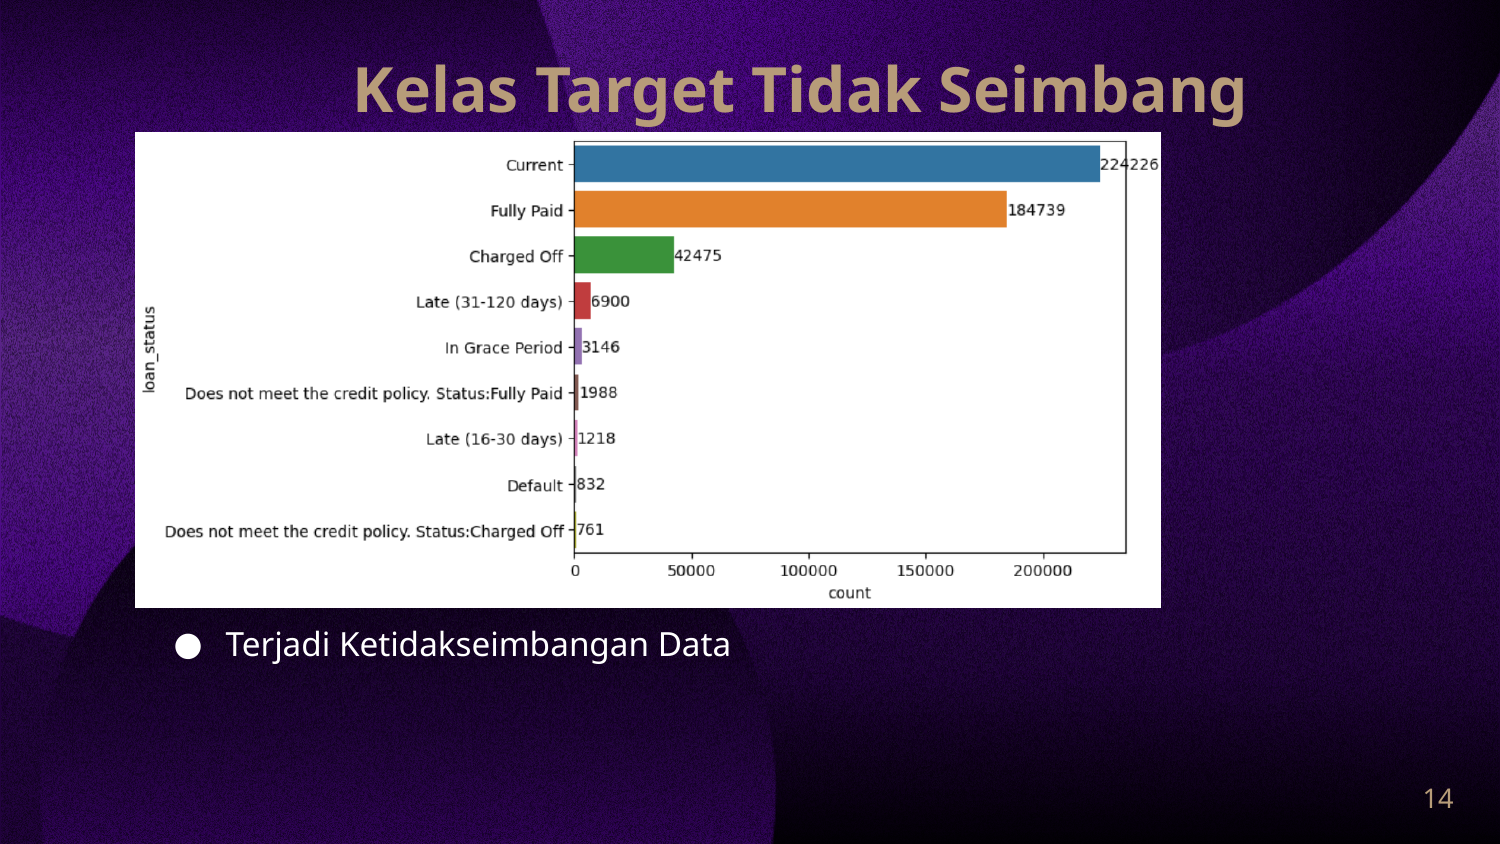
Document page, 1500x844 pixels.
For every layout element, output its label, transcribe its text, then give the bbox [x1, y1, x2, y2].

subtitle Terjadi Ketidakseimbangan Data [135, 607, 1267, 756]
title Kelas Target Tidak Seimbang [337, 35, 1392, 159]
slide_number ‹#› [1378, 766, 1469, 832]
picture [0, 0, 1500, 844]
